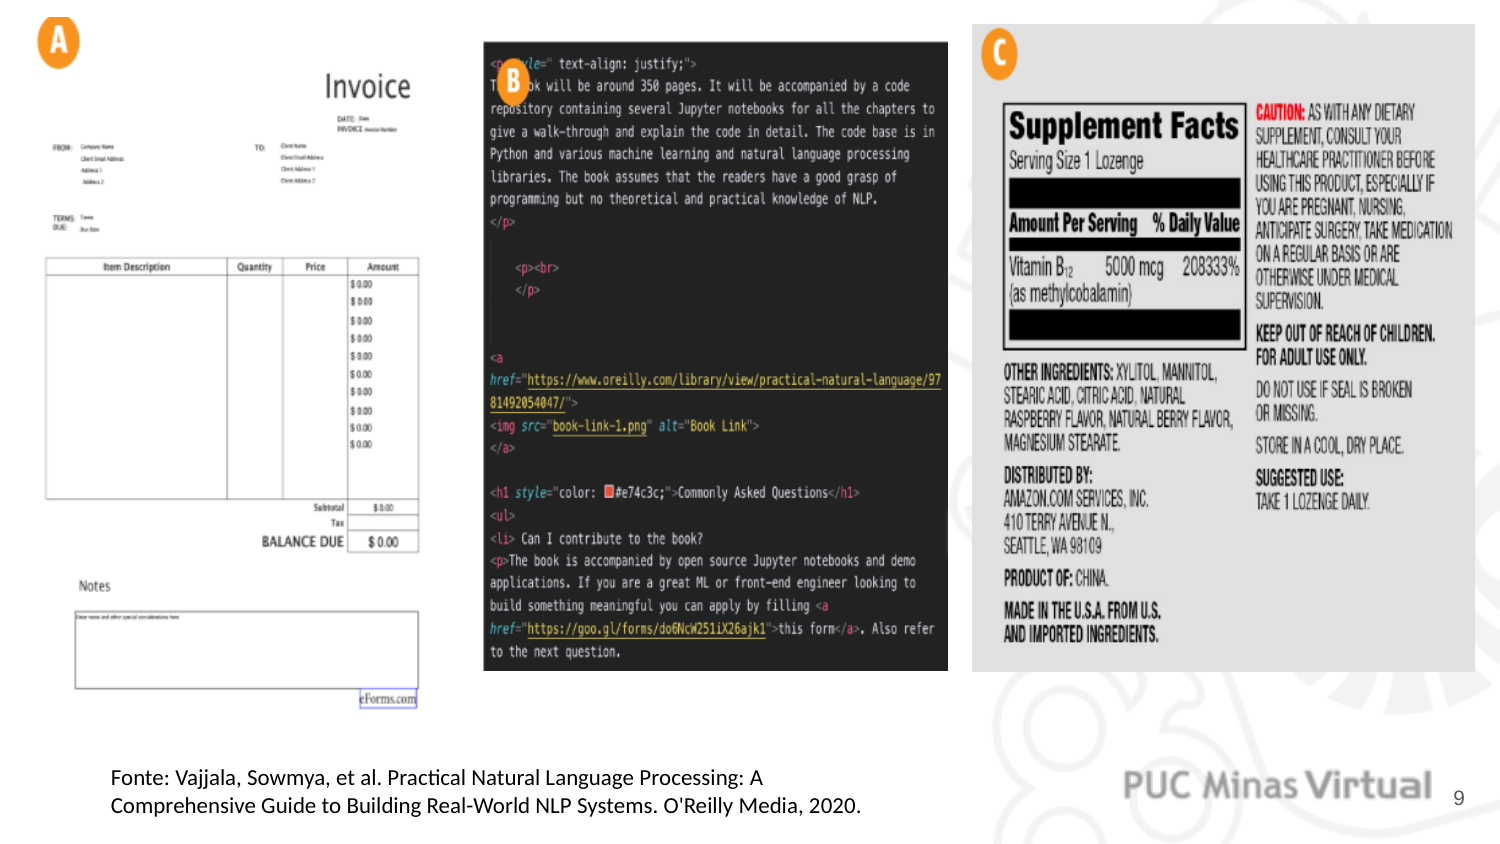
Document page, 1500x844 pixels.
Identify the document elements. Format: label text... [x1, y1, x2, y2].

slide_number ‹#› [1389, 764, 1480, 830]
text_box Fonte: Vajjala, Sowmya, et al. Practical Natural Language Processing: A Comprehensive Guide to Building Real-World NLP Systems. O'Reilly Media, 2020. [95, 747, 895, 833]
picture [0, 0, 1500, 844]
